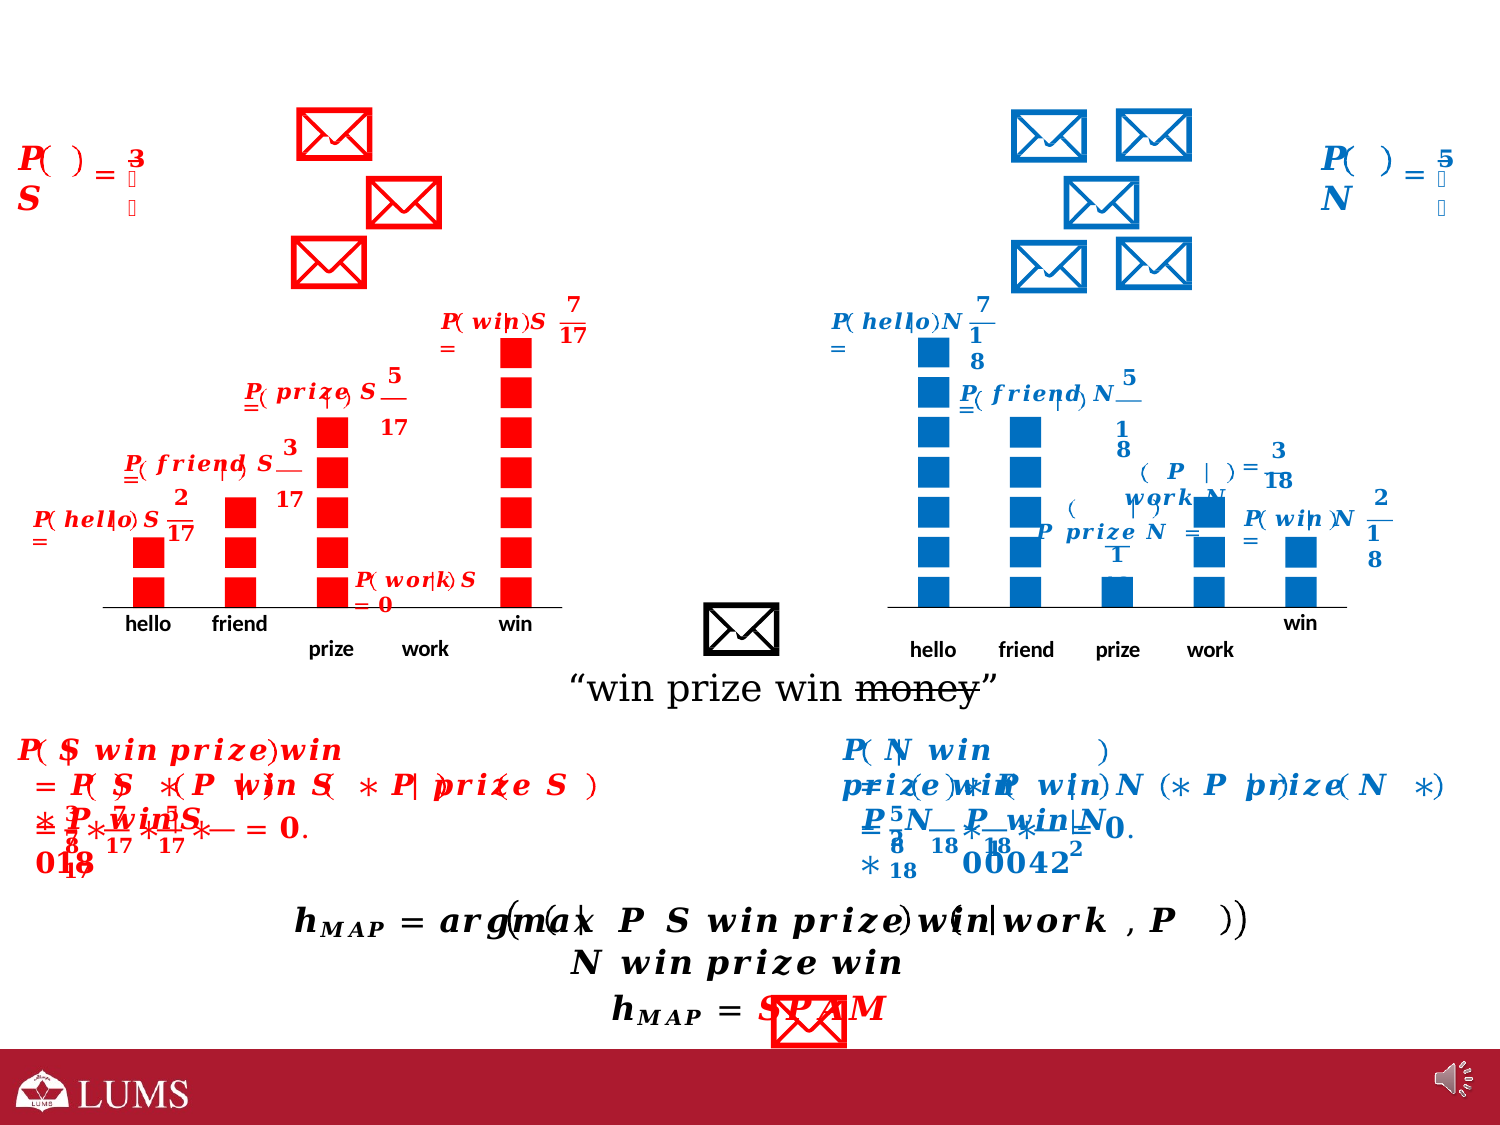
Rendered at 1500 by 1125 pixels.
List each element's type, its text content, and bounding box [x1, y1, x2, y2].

text_box win [498, 618, 537, 636]
text_box = ∗ [857, 807, 887, 880]
text_box 𝟓 𝑷 𝒑𝒓𝒊𝒛𝒆 𝑺 = 𝟏𝟕 [240, 364, 410, 440]
text_box [1234, 899, 1246, 941]
text_box [1011, 109, 1087, 163]
text_box = 𝟓 [1397, 115, 1459, 190]
text_box 𝑷 𝒉𝒆𝒍𝒍𝒐 𝑵 = [827, 305, 966, 360]
text_box [1011, 239, 1087, 294]
text_box 𝑷 𝒘𝒊𝒏 𝑺 = [437, 305, 556, 360]
text_box 𝟐 𝑷 𝒉𝒆𝒍𝒍𝒐 𝑺 = [29, 486, 189, 553]
text_box [1383, 146, 1392, 176]
text_box [1063, 175, 1140, 230]
text_box [703, 602, 780, 656]
text_box [316, 440, 349, 448]
text_box [290, 235, 367, 290]
text_box win [1281, 616, 1322, 636]
text_box 𝑷 𝑵 [1316, 135, 1383, 218]
text_box [1115, 236, 1192, 291]
picture [40, 145, 82, 177]
text_box [1285, 576, 1317, 605]
text_box “win prize win money” 𝑷 𝑵 𝒘𝒊𝒏 𝒑𝒓𝒊𝒛𝒆 𝒘𝒊𝒏 [565, 661, 1101, 802]
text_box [0, 994, 1500, 1125]
text_box friend [209, 618, 272, 636]
text_box [500, 360, 532, 369]
text_box 𝑷 𝒘𝒐𝒓𝒌 𝑵 𝑷 𝒑𝒓𝒊𝒛𝒆 𝑵 = 𝟏 𝟏𝟖 hello friend prize work [907, 444, 1237, 605]
text_box 𝟓 𝑷 𝒇𝒓𝒊𝒆𝒏𝒅 𝑵 = 𝟏𝟖 [956, 366, 1144, 444]
text_box [225, 537, 257, 568]
text_box [225, 512, 257, 529]
text_box [1101, 740, 1108, 763]
text_box 𝟖 [1435, 160, 1455, 221]
text_box [500, 377, 532, 409]
text_box [918, 416, 950, 444]
text_box 𝑷 𝒘𝒐𝒓𝒌 𝑺 = 𝟎 prize work [306, 564, 498, 570]
text_box 𝟑 𝑷 𝒇𝒓𝒊𝒆𝒏𝒅 𝑺 = 𝟏𝟕 [120, 436, 305, 512]
text_box [316, 537, 349, 564]
text_box = ∗ ∗ ∗ = 𝟎. 𝟎𝟏𝟖 [32, 807, 356, 880]
text_box 𝟖 [126, 160, 145, 221]
text_box 𝑷 𝒘𝒐𝒓𝒌 𝑵 𝑷 𝒑𝒓𝒊𝒛𝒆 𝑵 = 𝟏 𝟏𝟖 hello friend prize work [907, 616, 1237, 662]
text_box [1226, 907, 1231, 933]
text_box 𝟕 𝟏𝟕 [557, 284, 588, 349]
text_box [1115, 108, 1192, 162]
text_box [37, 738, 278, 801]
text_box 𝟕 𝟏𝟖 [967, 284, 998, 366]
text_box 𝑷 𝒘𝒐𝒓𝒌 𝑺 = 𝟎 prize work [306, 618, 498, 661]
text_box [918, 360, 950, 368]
text_box = 𝑷 𝑵 [857, 763, 947, 807]
text_box [133, 553, 165, 568]
text_box [316, 497, 349, 529]
text_box [1436, 773, 1443, 799]
text_box [500, 417, 532, 448]
text_box [296, 107, 373, 161]
text_box hello [123, 618, 176, 636]
text_box 𝟑 = 𝟏𝟖 𝟐 𝑷 𝒘𝒊𝒏 𝑵 = [1239, 439, 1389, 553]
text_box 𝑷 𝑺 𝒘𝒊𝒏 𝒑𝒓𝒊𝒛𝒆 𝒘𝒊𝒏 = 𝑷 𝑺 ∗ 𝑷 𝒘𝒊𝒏 𝑺 ∗ 𝑷 𝒑𝒓𝒊𝒛𝒆 𝑺 ∗ 𝑷 𝒘𝒊𝒏|𝑺 [12, 729, 589, 836]
text_box 𝑷 𝑺 [12, 135, 73, 218]
text_box 𝟏𝟖 [1364, 517, 1396, 572]
picture [911, 772, 954, 801]
text_box 𝒉𝑴𝑨𝑷 = 𝒂𝒓𝒈𝒎𝒂𝒙 𝑷 𝑺 𝒘𝒊𝒏 𝒑𝒓𝒊𝒛𝒆 𝒘𝒊𝒏 𝒘𝒐𝒓𝒌 , 𝑷 𝑵 𝒘𝒊𝒏 𝒑𝒓𝒊𝒛𝒆 𝒘𝒊𝒏 𝒉𝑴𝑨𝑷 = 𝑺𝑷𝑨𝑴 [244, 891, 1226, 993]
text_box [918, 377, 950, 408]
text_box [365, 175, 442, 230]
text_box = 𝟑 [87, 115, 149, 190]
text_box [500, 537, 532, 568]
text_box [1285, 553, 1317, 568]
text_box 𝟓 𝟐 [887, 798, 951, 830]
text_box [500, 497, 532, 529]
text_box [500, 457, 532, 489]
text_box ∗ ∗ = 𝟎. 𝟎𝟎𝟎𝟒𝟐 [959, 807, 1216, 880]
text_box 𝟏𝟕 [165, 517, 196, 547]
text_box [102, 571, 563, 609]
text_box 𝟖 𝟏𝟖 𝟏𝟖 𝟏𝟖 [887, 830, 1062, 883]
text_box [316, 457, 349, 489]
text_box ∗ 𝑷 𝒘𝒊𝒏 𝑵 ∗ 𝑷 𝒑𝒓𝒊𝒛𝒆 𝑵 ∗ 𝑷 𝒘𝒊𝒏|𝑵 𝟏 𝟐 [960, 763, 1436, 861]
